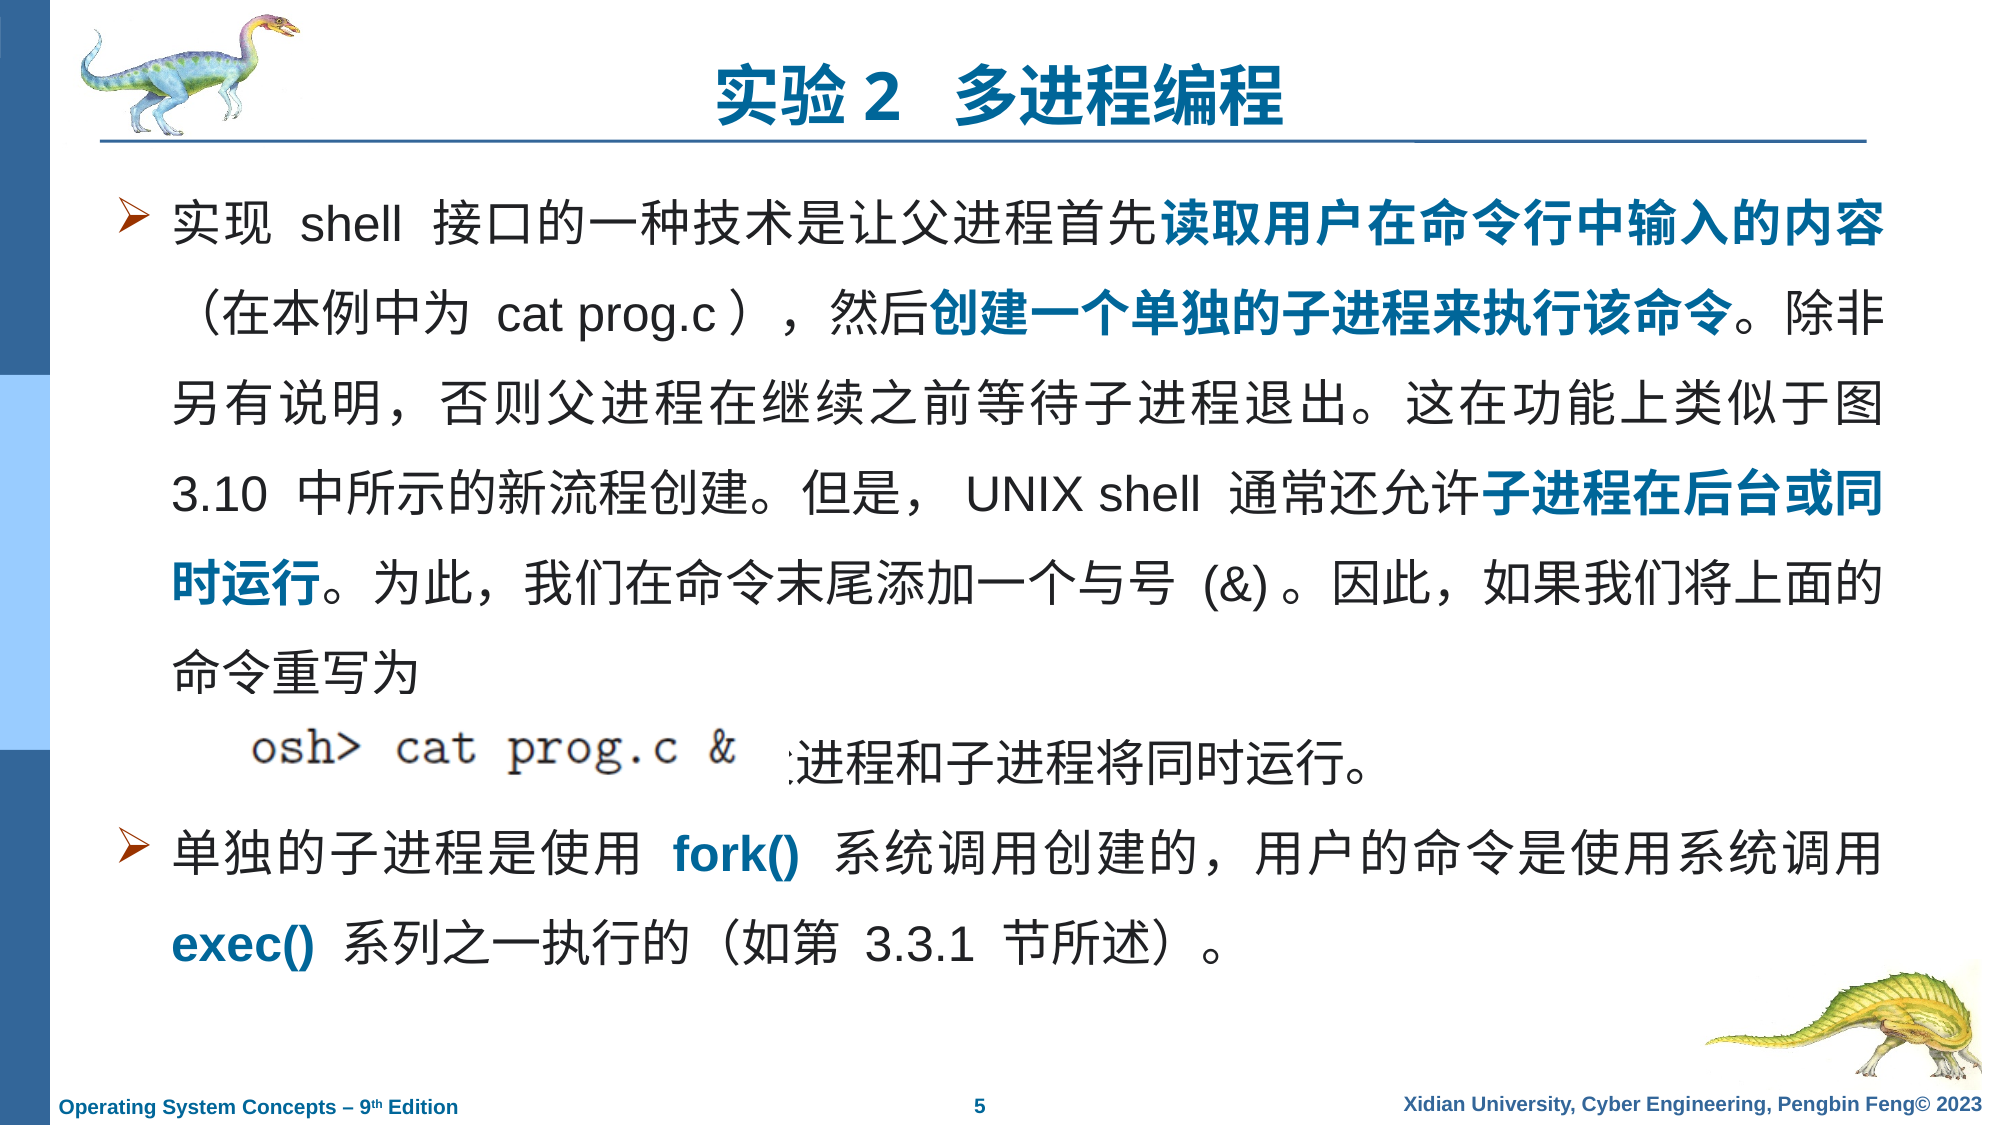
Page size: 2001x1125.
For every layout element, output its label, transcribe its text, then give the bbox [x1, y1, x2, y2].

picture [1700, 959, 1982, 1090]
picture [62, 0, 324, 149]
text_box 实现 shell 接口的一种技术是让父进程首先读取用户在命令行中输入的内容（在本例中为 cat prog.c），然后创建一个单独的子进程来执行该命令。除非另有说明，否则父进程在继续之前等待子进程退出。这在功能上类似于图 3.10 中所示的新流程创建。但是，UNIX shell 通常还允许子进程在后台或同时运行。为此，我们在命令末尾添加一个与号 (&)。因此，如果我们将上面的命令重写为 父进程和子进程将同时运行。 单独的子进程是使用 fork() 系统调用创建的，用户的命令是使用系统调用 exec() 系列之一执行的（如第 3.3.1 节所述）。 [99, 154, 1900, 1025]
picture [165, 694, 789, 802]
text_box 实验2 多进程编程 [99, 47, 1900, 142]
